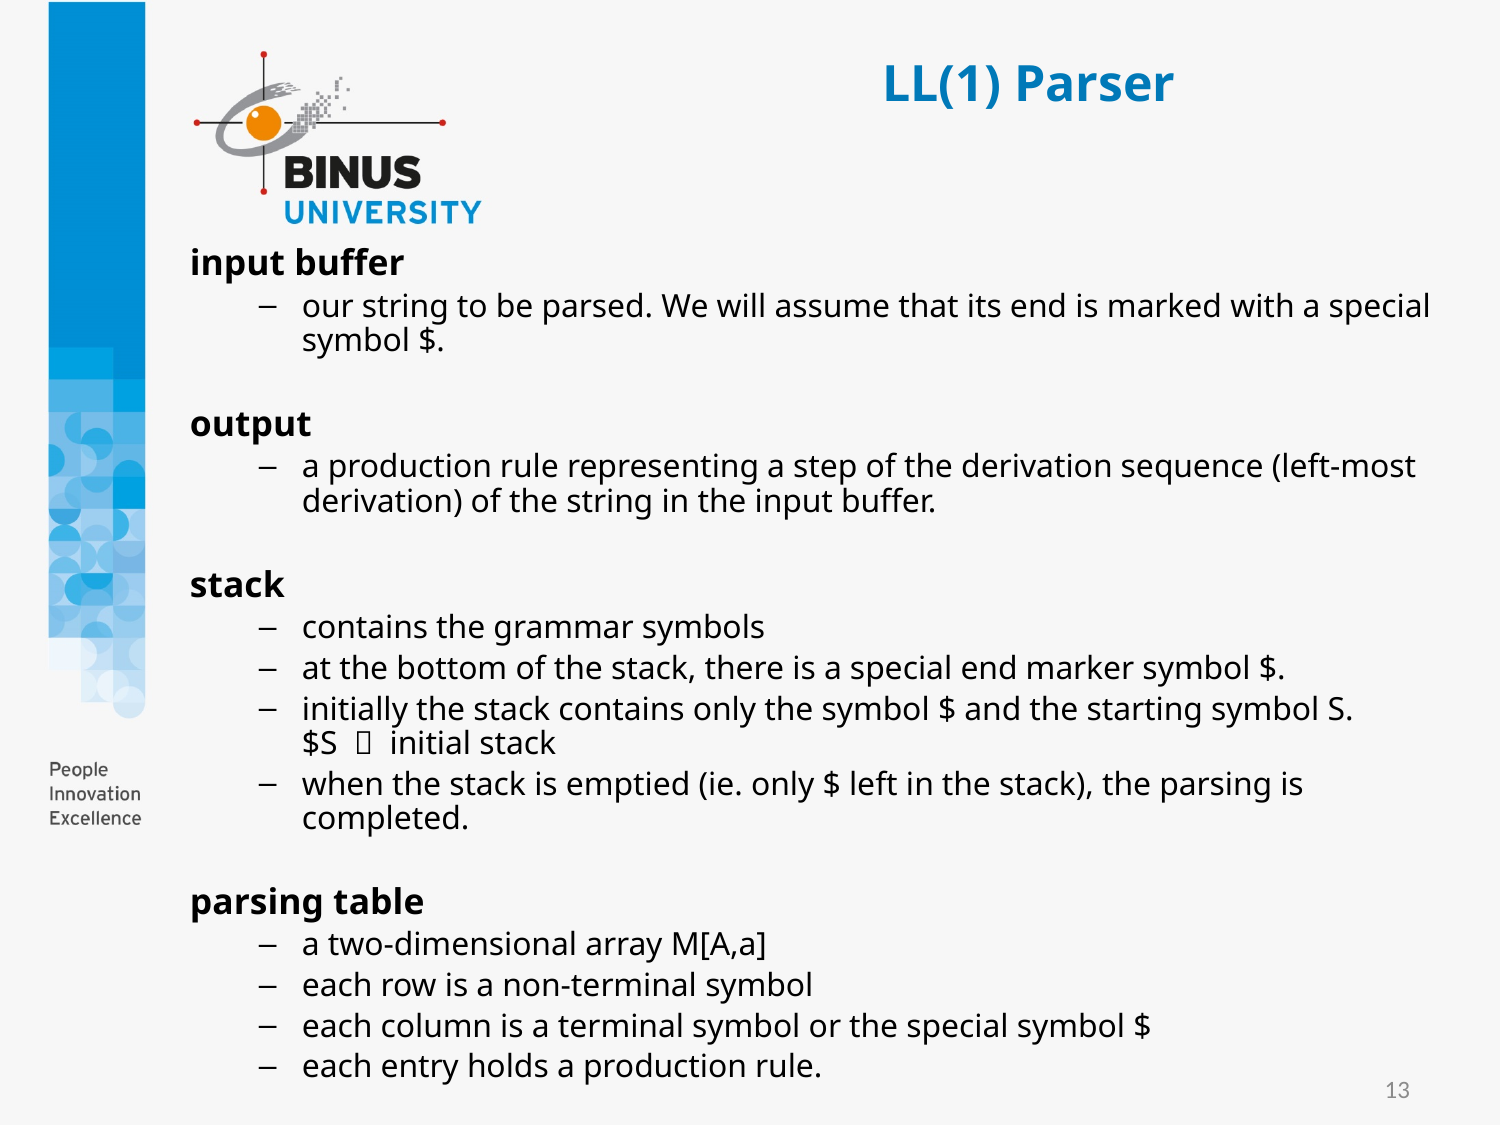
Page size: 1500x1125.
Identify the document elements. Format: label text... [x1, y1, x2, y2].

slide_number 13 [1074, 1058, 1425, 1119]
picture [0, 0, 1500, 845]
text_box LL(1) Parser [587, 24, 1471, 138]
list input buffer our string to be parsed. We will assume that its end is marked with a special symbol $. output a production rule representing a step of the derivation sequence (left-most derivation) of the string in the input buffer. stack contains the grammar symbols at the bottom of the stack, there is a special end marker symbol $. initially the stack contains only the symbol $ and the starting symbol S. $S  initial stack when the stack is emptied (ie. only $ left in the stack), the parsing is completed. parsing table a two-dimensional array M[A,a] each row is a non-terminal symbol each column is a terminal symbol or the special symbol $ each entry holds a production rule. [174, 237, 1475, 1100]
